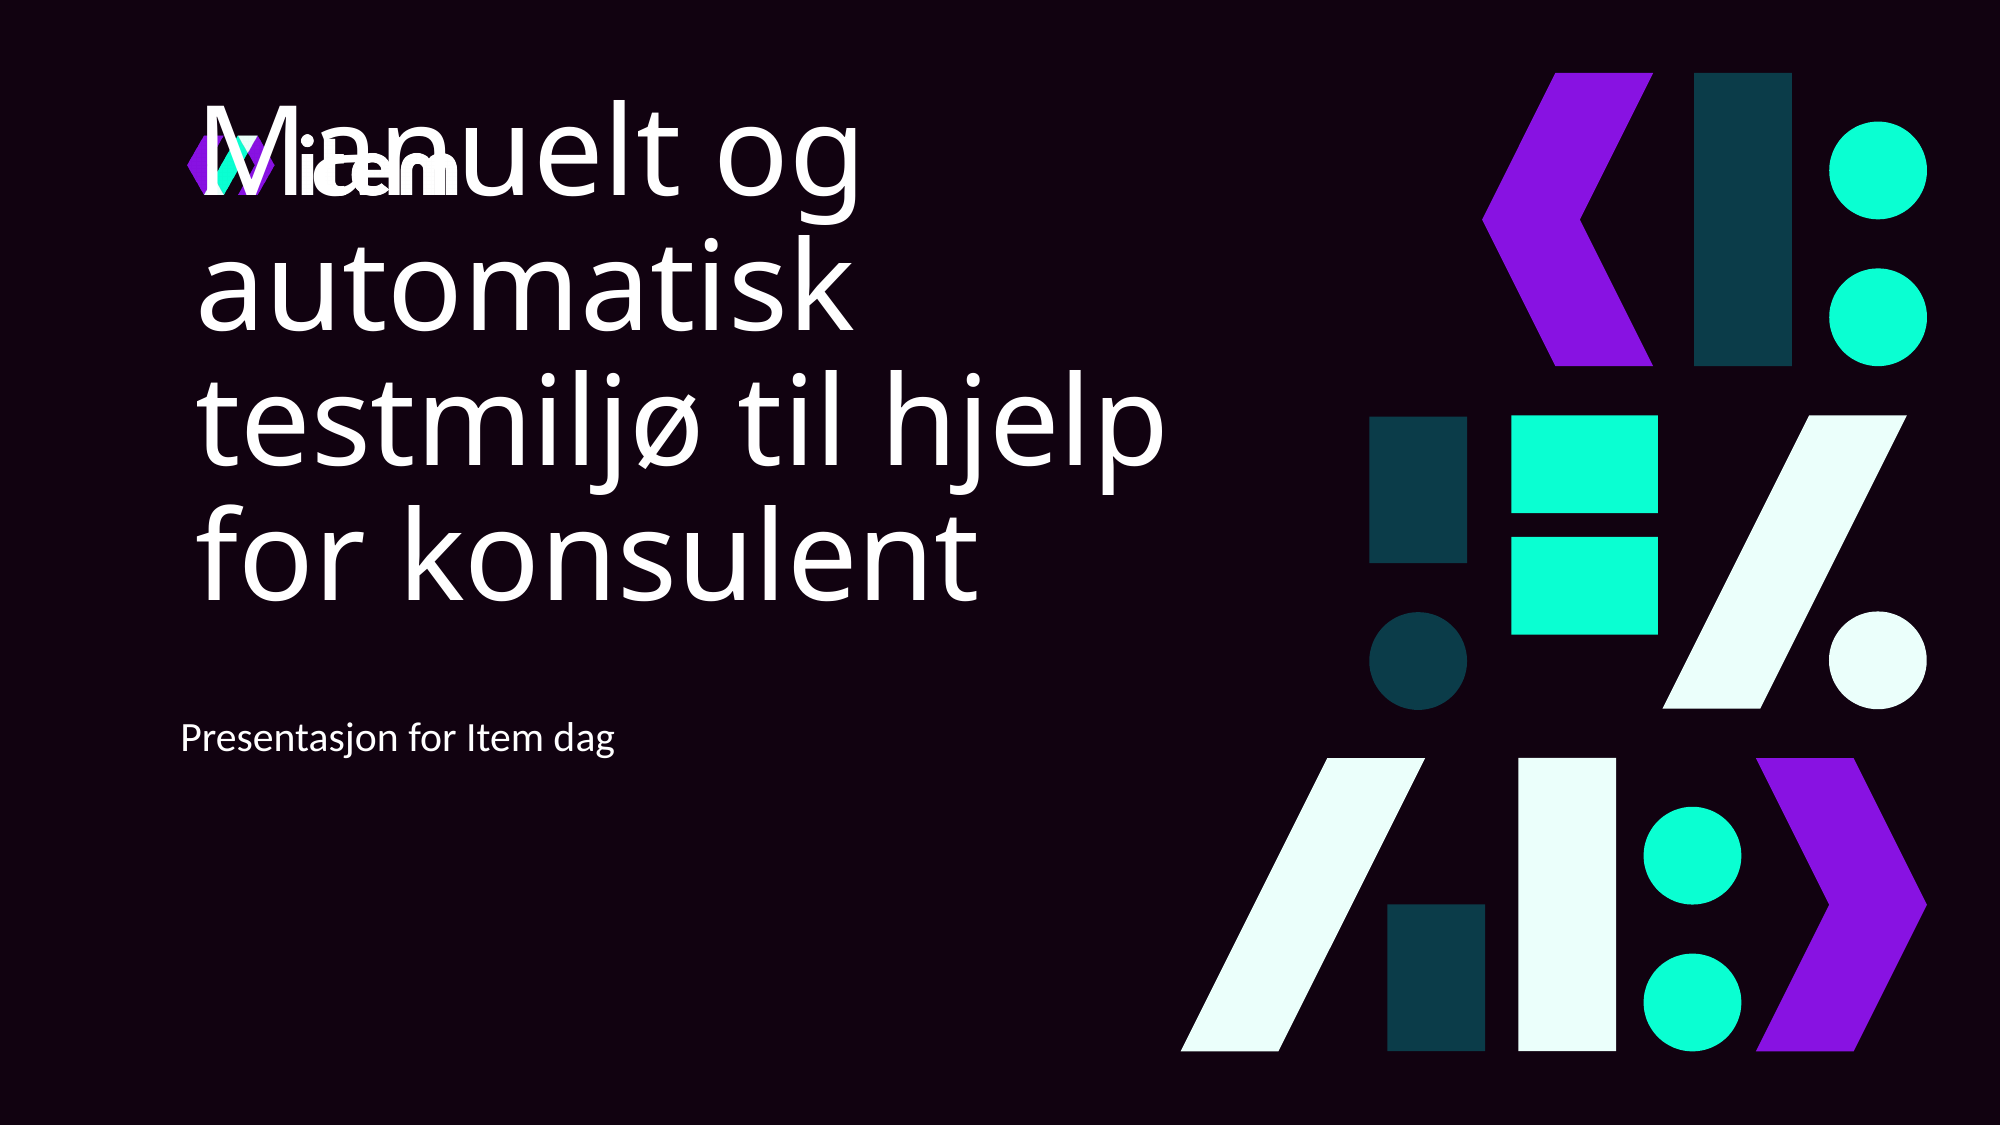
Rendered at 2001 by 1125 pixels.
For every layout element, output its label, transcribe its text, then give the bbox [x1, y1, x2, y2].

picture [186, 134, 458, 196]
title Manuelt og automatisk testmiljø til hjelp for konsulent [180, 239, 1319, 635]
list Presentasjon for Item dag [180, 709, 926, 787]
